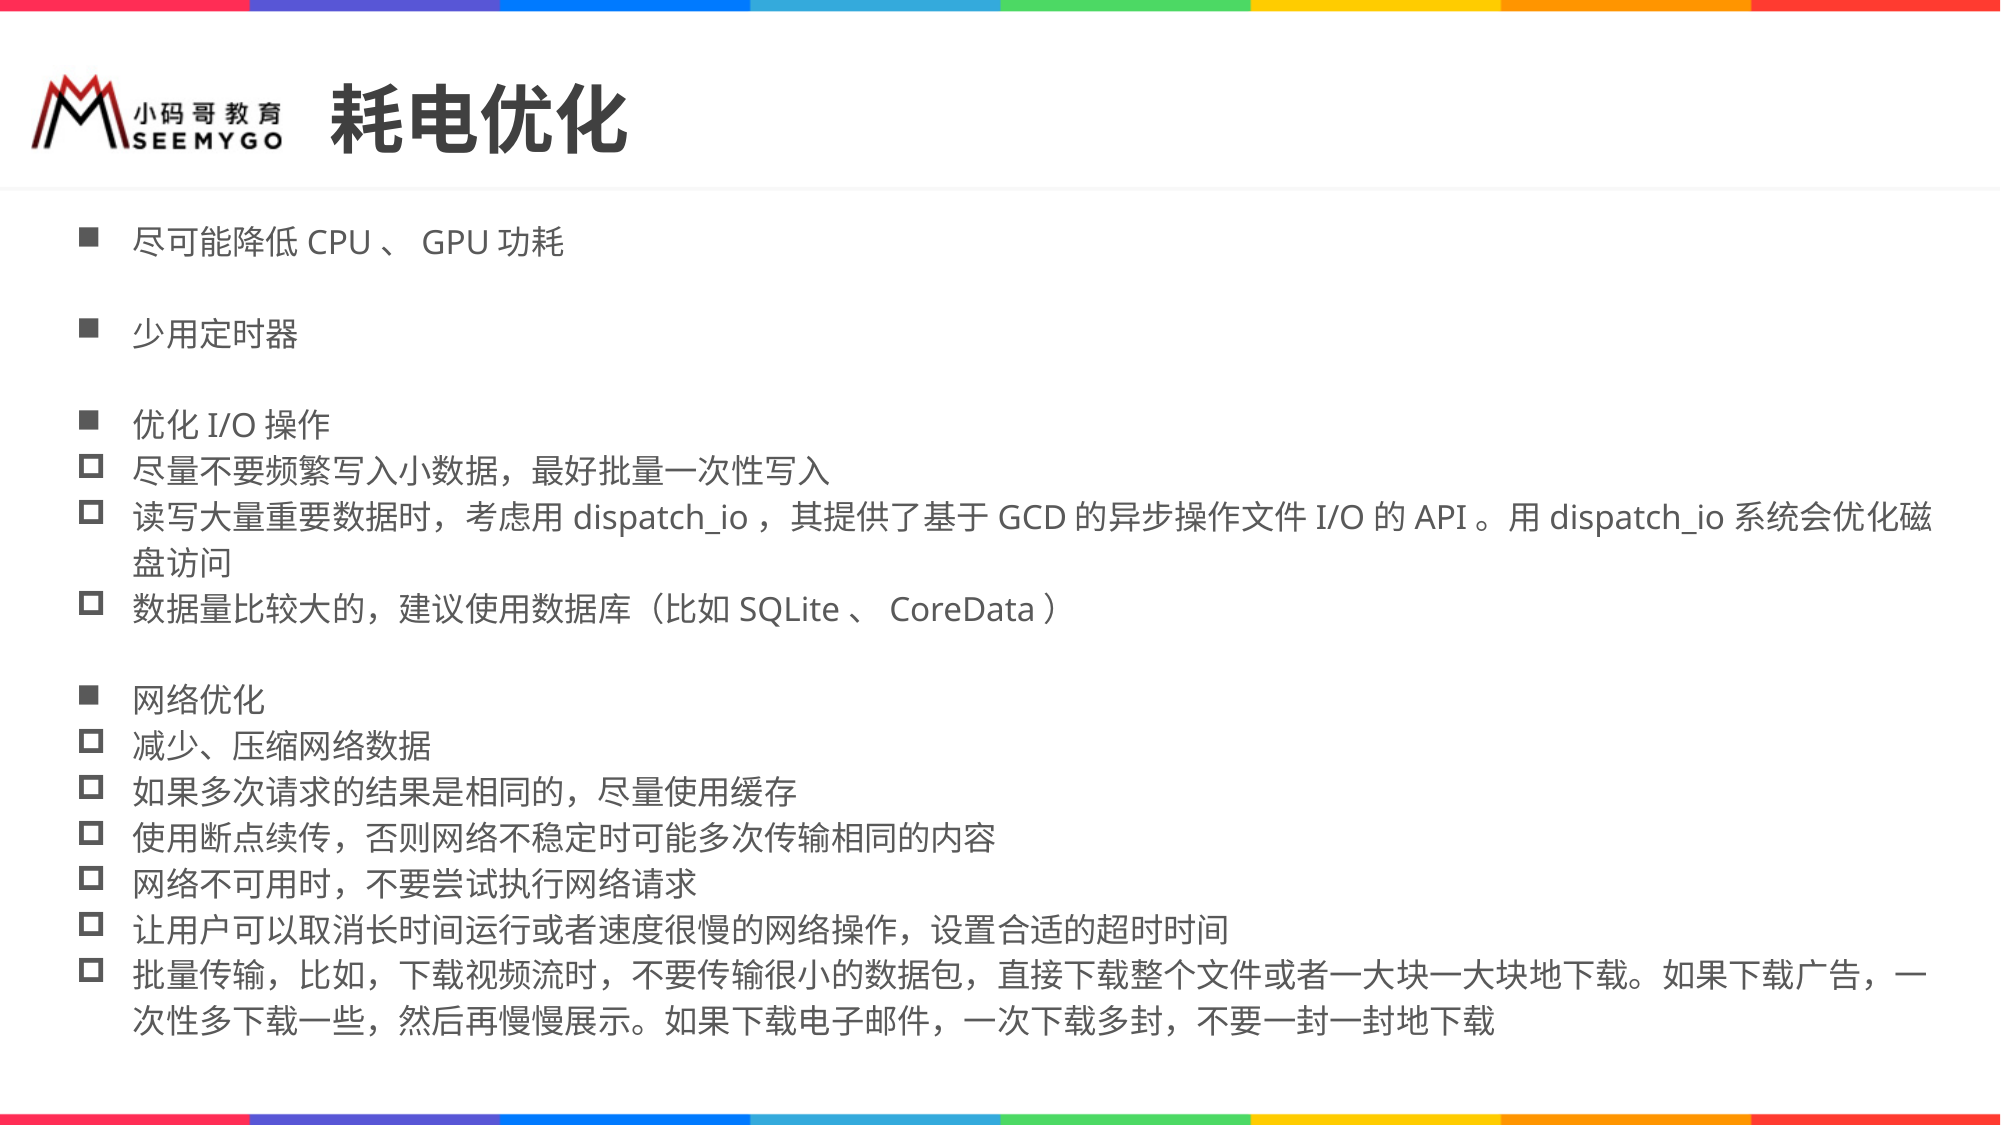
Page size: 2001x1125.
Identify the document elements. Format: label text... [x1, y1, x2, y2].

text_box 尽可能降低CPU、GPU功耗 少用定时器 优化I/O操作 尽量不要频繁写入小数据，最好批量一次性写入 读写大量重要数据时，考虑用dispatch_io，其提供了基于GCD的异步操作文件I/O的API。用dispatch_io系统会优化磁盘访问 数据量比较大的，建议使用数据库（比如SQLite、CoreData） 网络优化 减少、压缩网络数据 如果多次请求的结果是相同的，尽量使用缓存 使用断点续传，否则网络不稳定时可能多次传输相同的内容 网络不可用时，不要尝试执行网络请求 让用户可以取消长时间运行或者速度很慢的网络操作，设置合适的超时时间 批量传输，比如，下载视频流时，不要传输很小的数据包，直接下载整个文件或者一大块一大块地下载。如果下载广告，一次性多下载一些，然后再慢慢展示。如果下载电子邮件，一次下载多封，不要一封一封地下载 [61, 208, 1949, 1066]
picture [0, 0, 2001, 1125]
title 耗电优化 [314, 64, 1968, 182]
